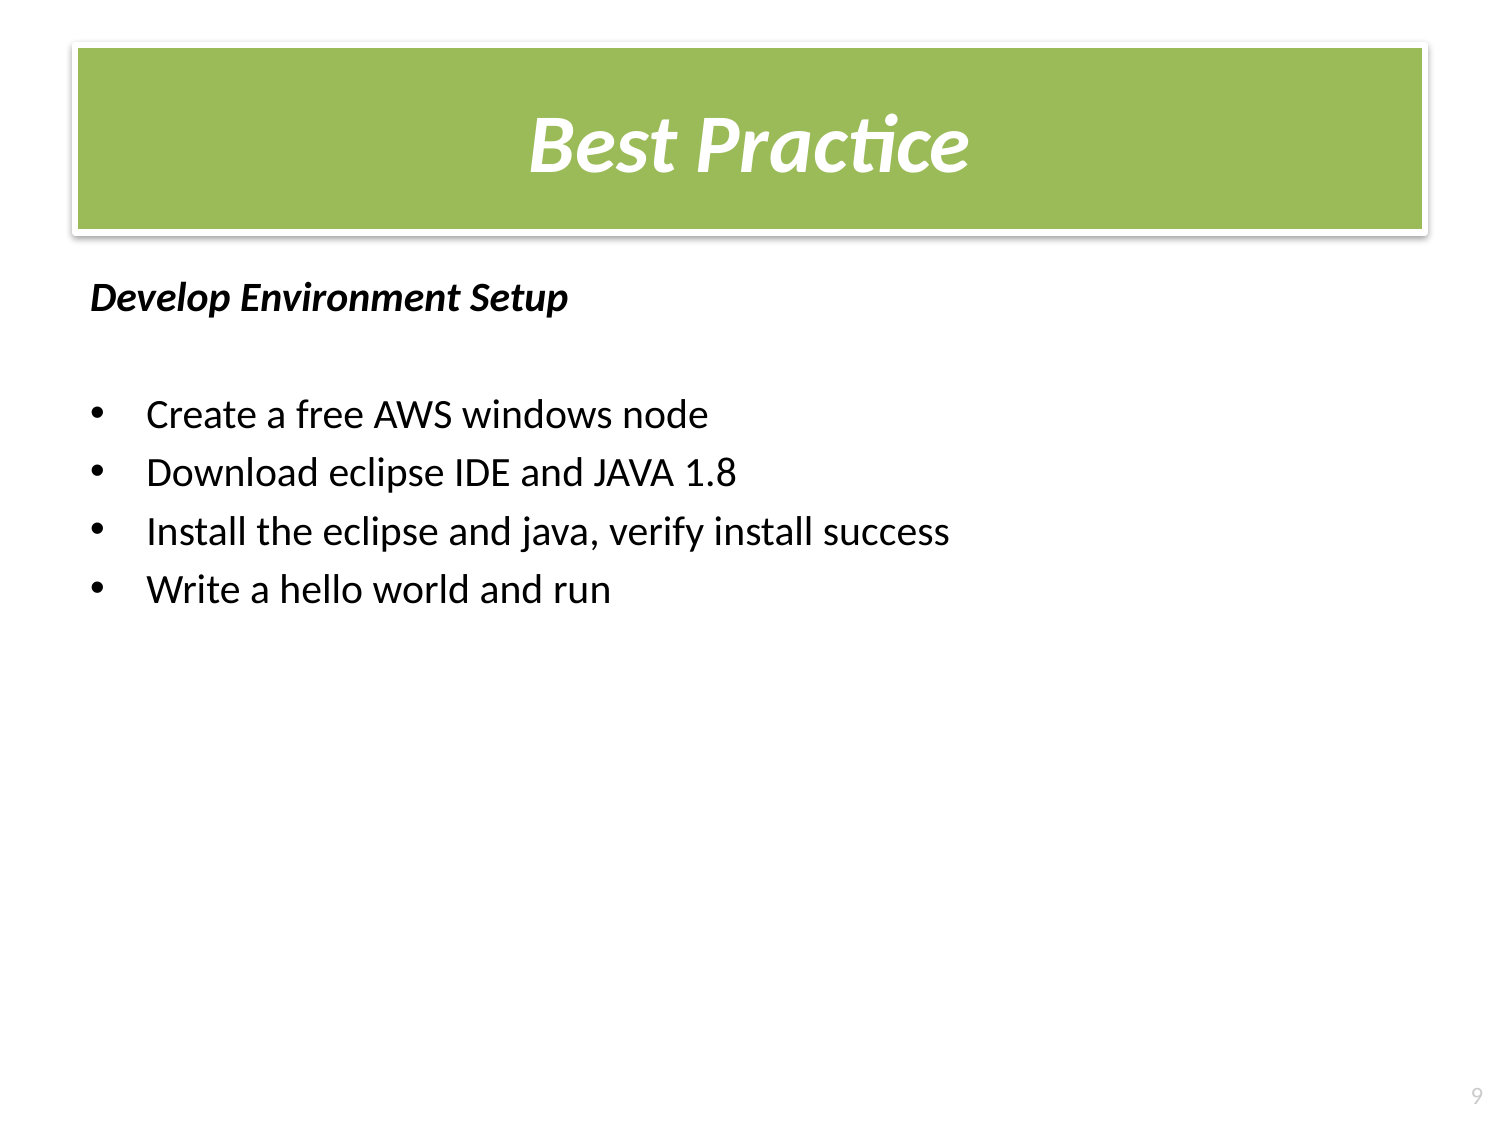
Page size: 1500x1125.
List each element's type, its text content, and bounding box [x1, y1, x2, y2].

list Develop Environment Setup Create a free AWS windows node Download eclipse IDE and JAVA 1.8 Install the eclipse and java, verify install success Write a hello world and run [75, 262, 1425, 1005]
title Best Practice [72, 42, 1428, 236]
slide_number 9 [1434, 1065, 1499, 1125]
